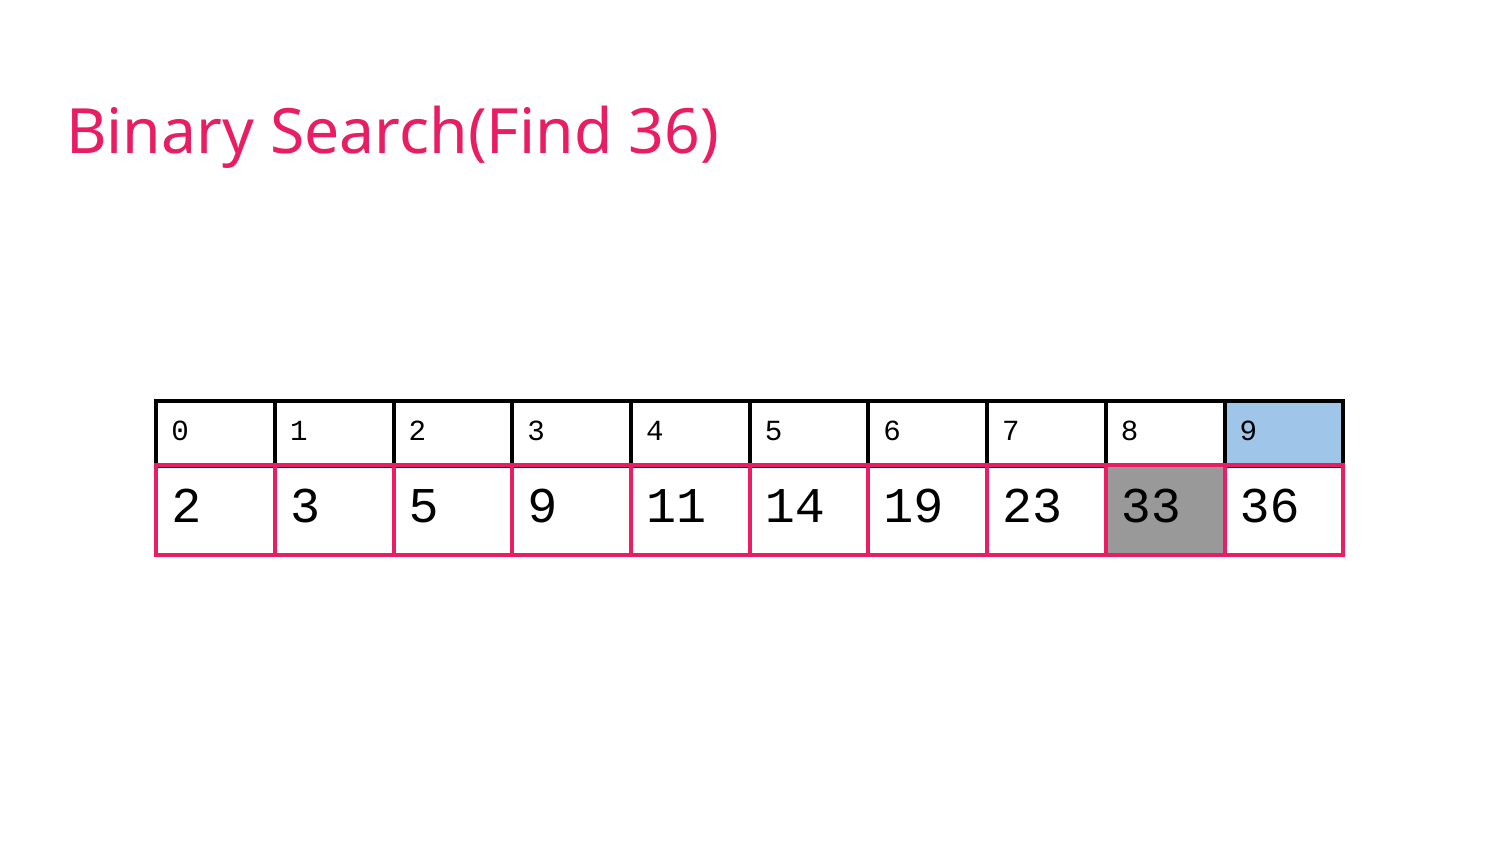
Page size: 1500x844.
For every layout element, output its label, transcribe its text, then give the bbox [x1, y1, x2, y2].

table_header 36 [1227, 467, 1341, 553]
table_header 1 [277, 403, 392, 463]
table_header 23 [989, 467, 1104, 553]
table_header 2 [158, 467, 273, 553]
table_header 6 [870, 403, 985, 463]
table_header 8 [1108, 403, 1223, 463]
table_header 19 [870, 467, 985, 553]
table_header 3 [277, 467, 392, 553]
table_header 33 [1108, 467, 1223, 553]
table_header 7 [989, 403, 1104, 463]
table_header 3 [514, 403, 629, 463]
table_header 5 [396, 467, 510, 553]
table_header 14 [752, 467, 866, 553]
title Binary Search(Find 36) [51, 61, 1449, 182]
table_header 0 [158, 403, 273, 463]
table_header 9 [514, 467, 629, 553]
table_header 11 [633, 467, 748, 553]
table_header 4 [633, 403, 748, 463]
table_header 2 [396, 403, 510, 463]
table_header 9 [1227, 403, 1341, 463]
table_header 5 [752, 403, 866, 463]
